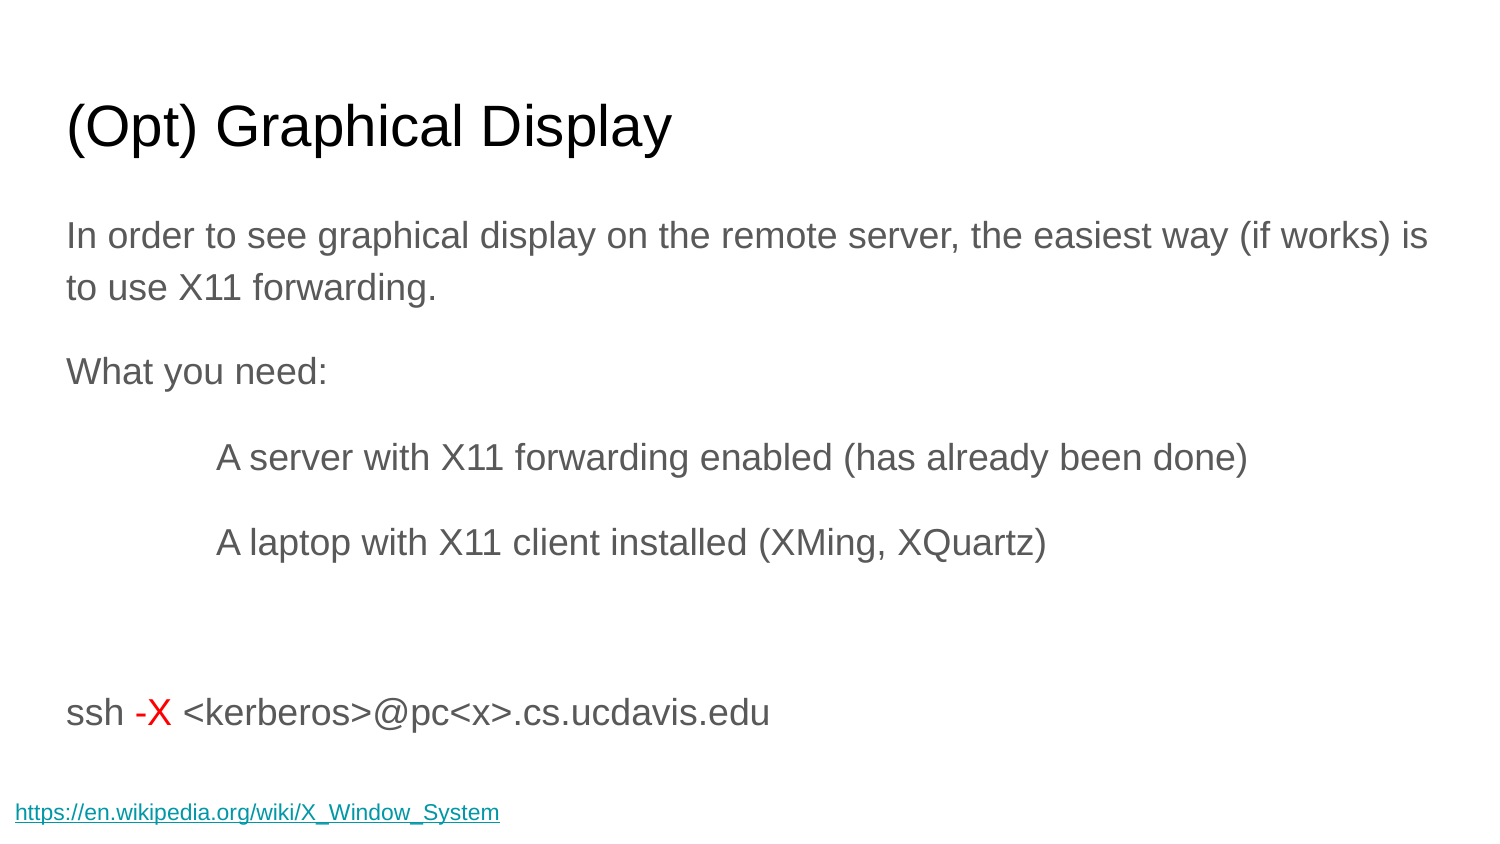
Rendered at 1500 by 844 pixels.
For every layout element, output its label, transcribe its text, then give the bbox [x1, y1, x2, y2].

title (Opt) Graphical Display [51, 72, 1449, 167]
list In order to see graphical display on the remote server, the easiest way (if works) is to use X11 forwarding. What you need: A server with X11 forwarding enabled (has already been done) A laptop with X11 client installed (XMing, XQuartz) ssh -X <kerberos>@pc<x>.cs.ucdavis.edu [51, 189, 1449, 750]
text_box https://en.wikipedia.org/wiki/X_Window_System [0, 782, 1087, 844]
